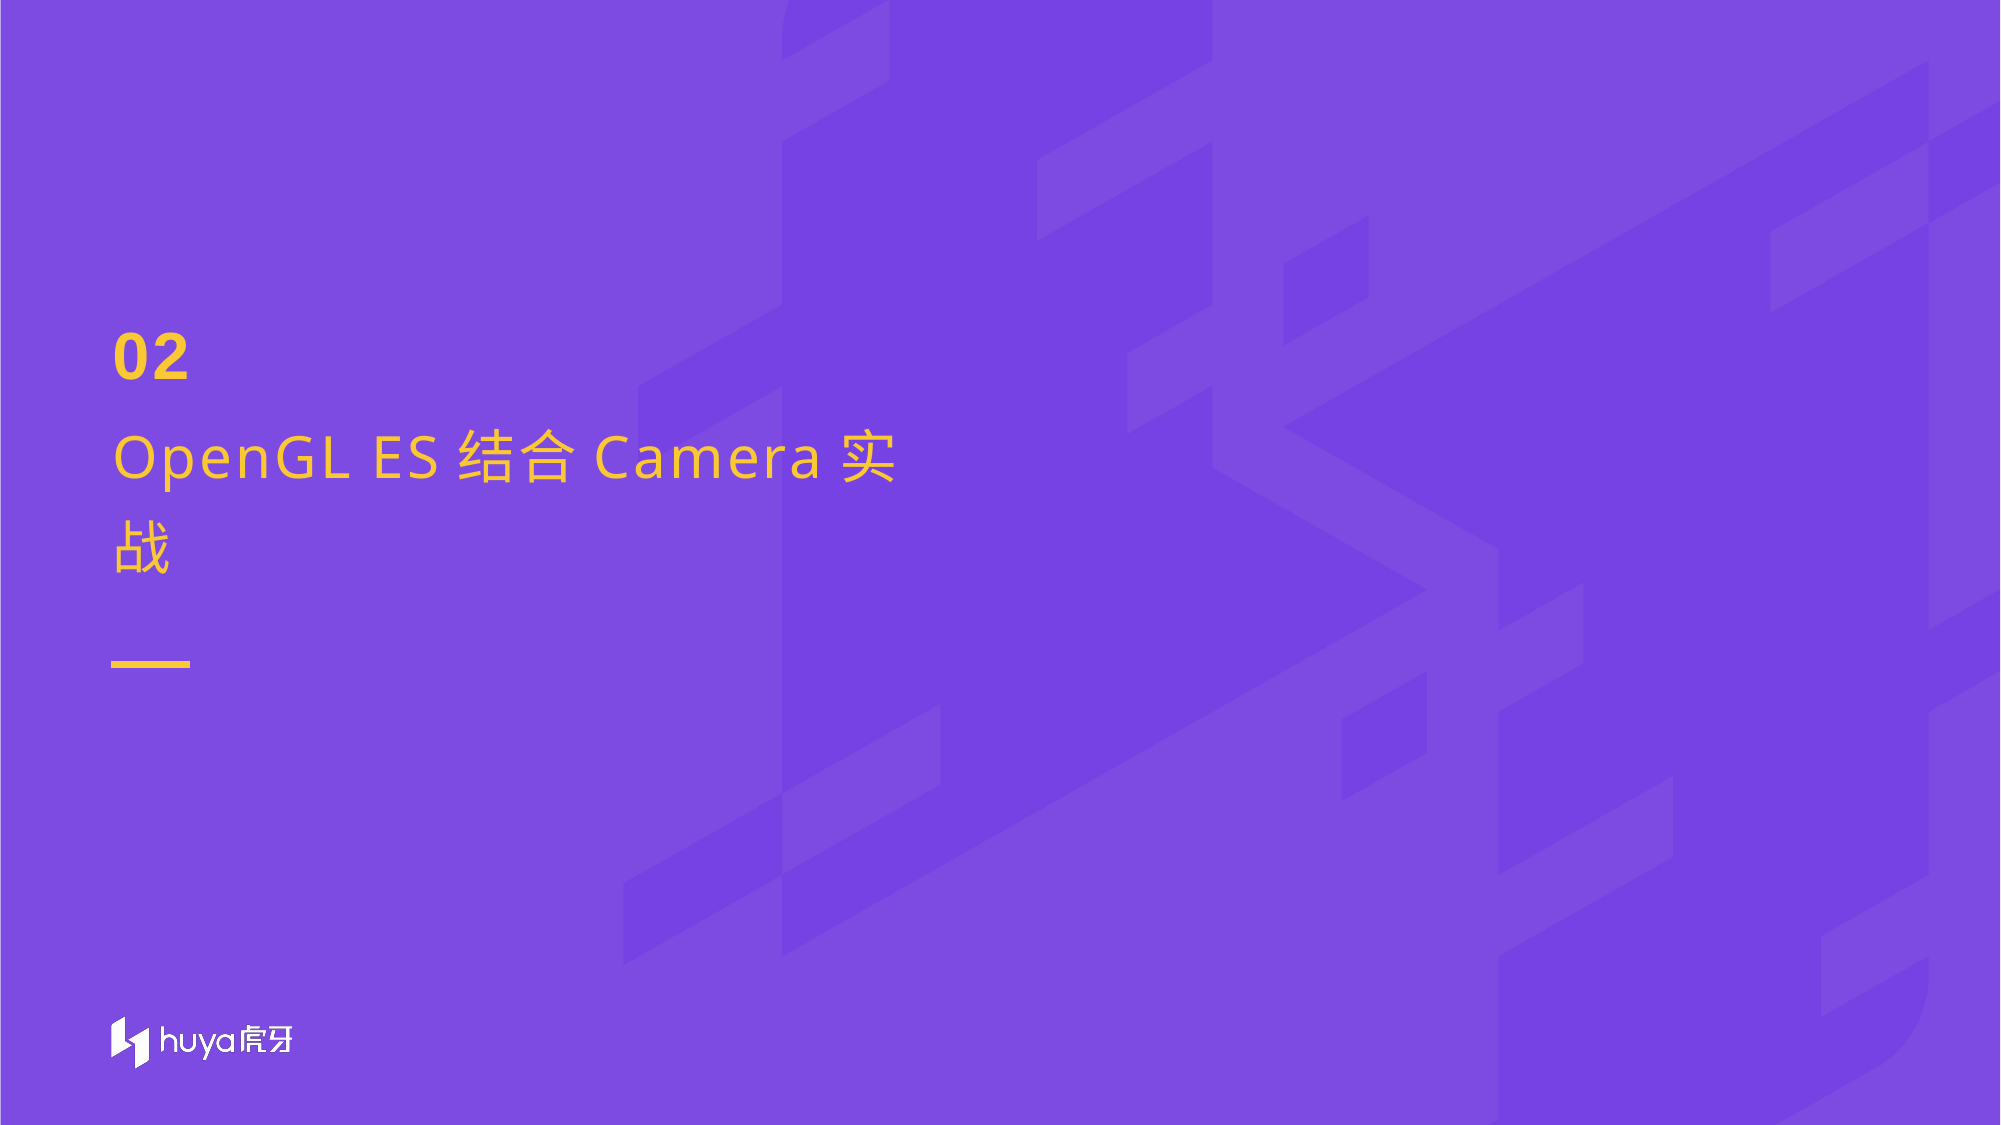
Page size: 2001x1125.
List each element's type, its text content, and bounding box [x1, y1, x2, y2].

list 02 [95, 289, 213, 353]
list OpenGL ES结合Camera实战 [95, 399, 957, 468]
picture [0, 0, 2001, 1125]
